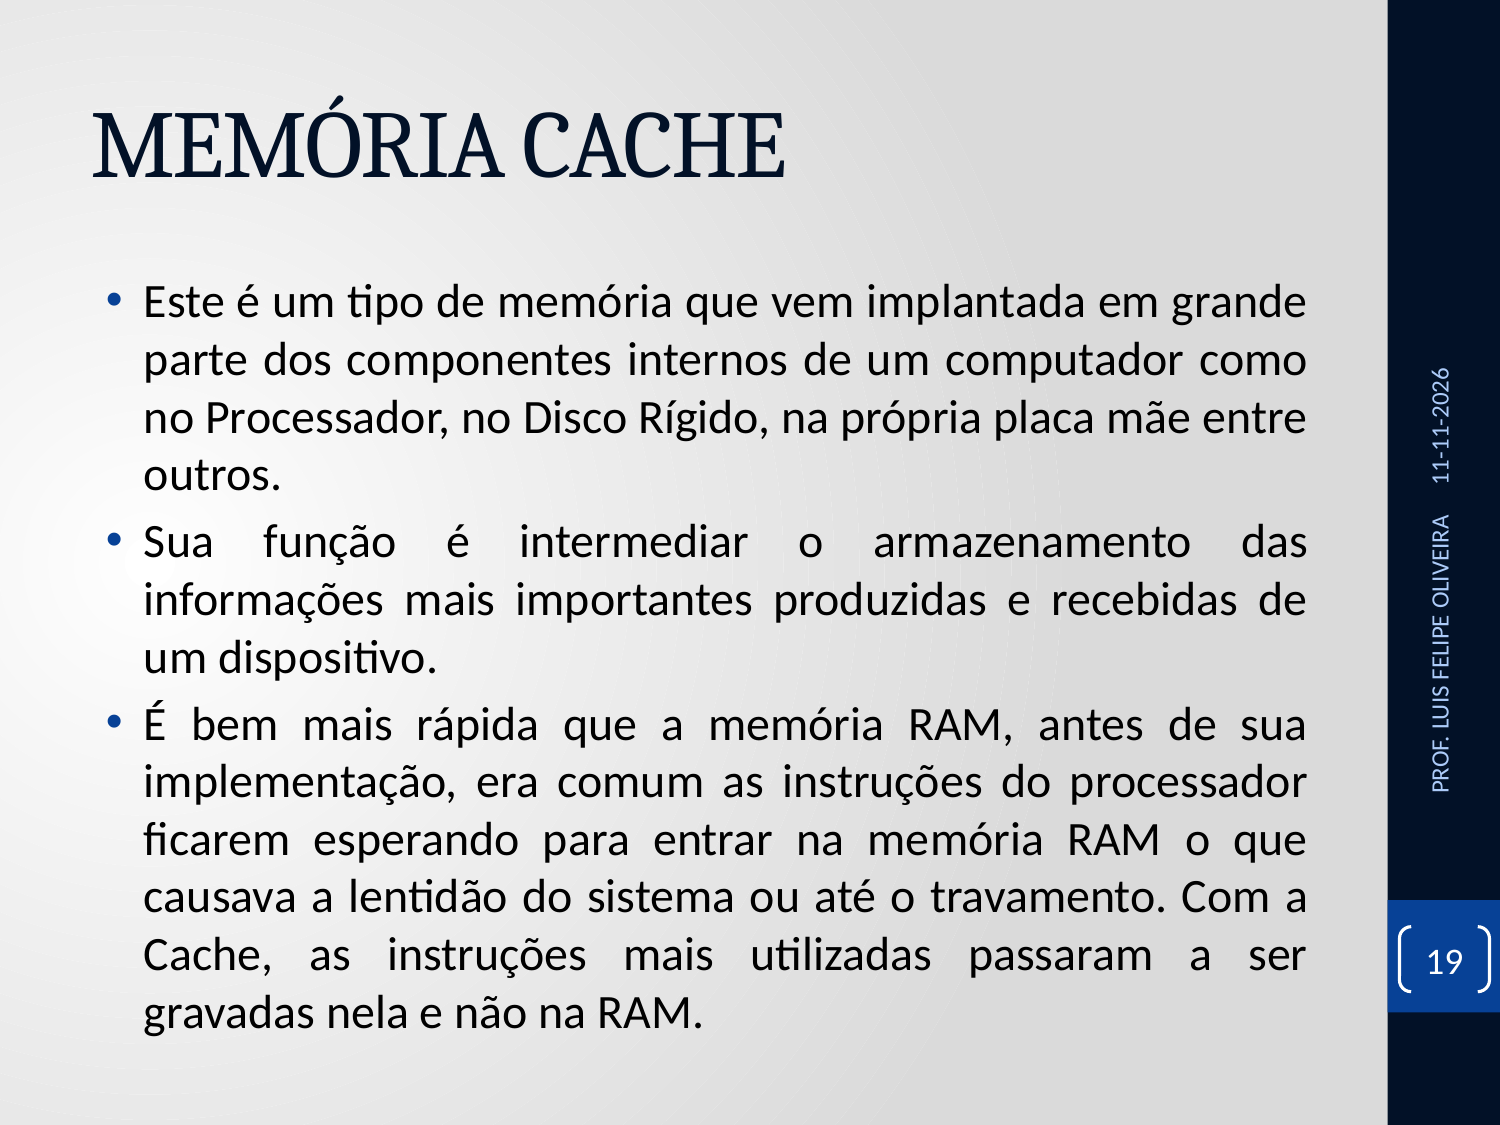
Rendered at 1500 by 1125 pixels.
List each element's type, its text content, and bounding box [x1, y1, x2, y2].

title MEMÓRIA CACHE [75, 45, 1325, 233]
slide_number 19 [1397, 925, 1492, 994]
list Este é um tipo de memória que vem implantada em grande parte dos componentes internos de um computador como no Processador, no Disco Rígido, na própria placa mãe entre outros. Sua função é intermediar o armazenamento das informações mais importantes produzidas e recebidas de um dispositivo. É bem mais rápida que a memória RAM, antes de sua implementação, era comum as instruções do processador ficarem esperando para entrar na memória RAM o que causava a lentidão do sistema ou até o travamento. Com a Cache, as instruções mais utilizadas passaram a ser gravadas nela e não na RAM. [75, 262, 1325, 1050]
footer PROF. LUIS FELIPE OLIVEIRA [1408, 500, 1469, 889]
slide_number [1408, 100, 1469, 500]
